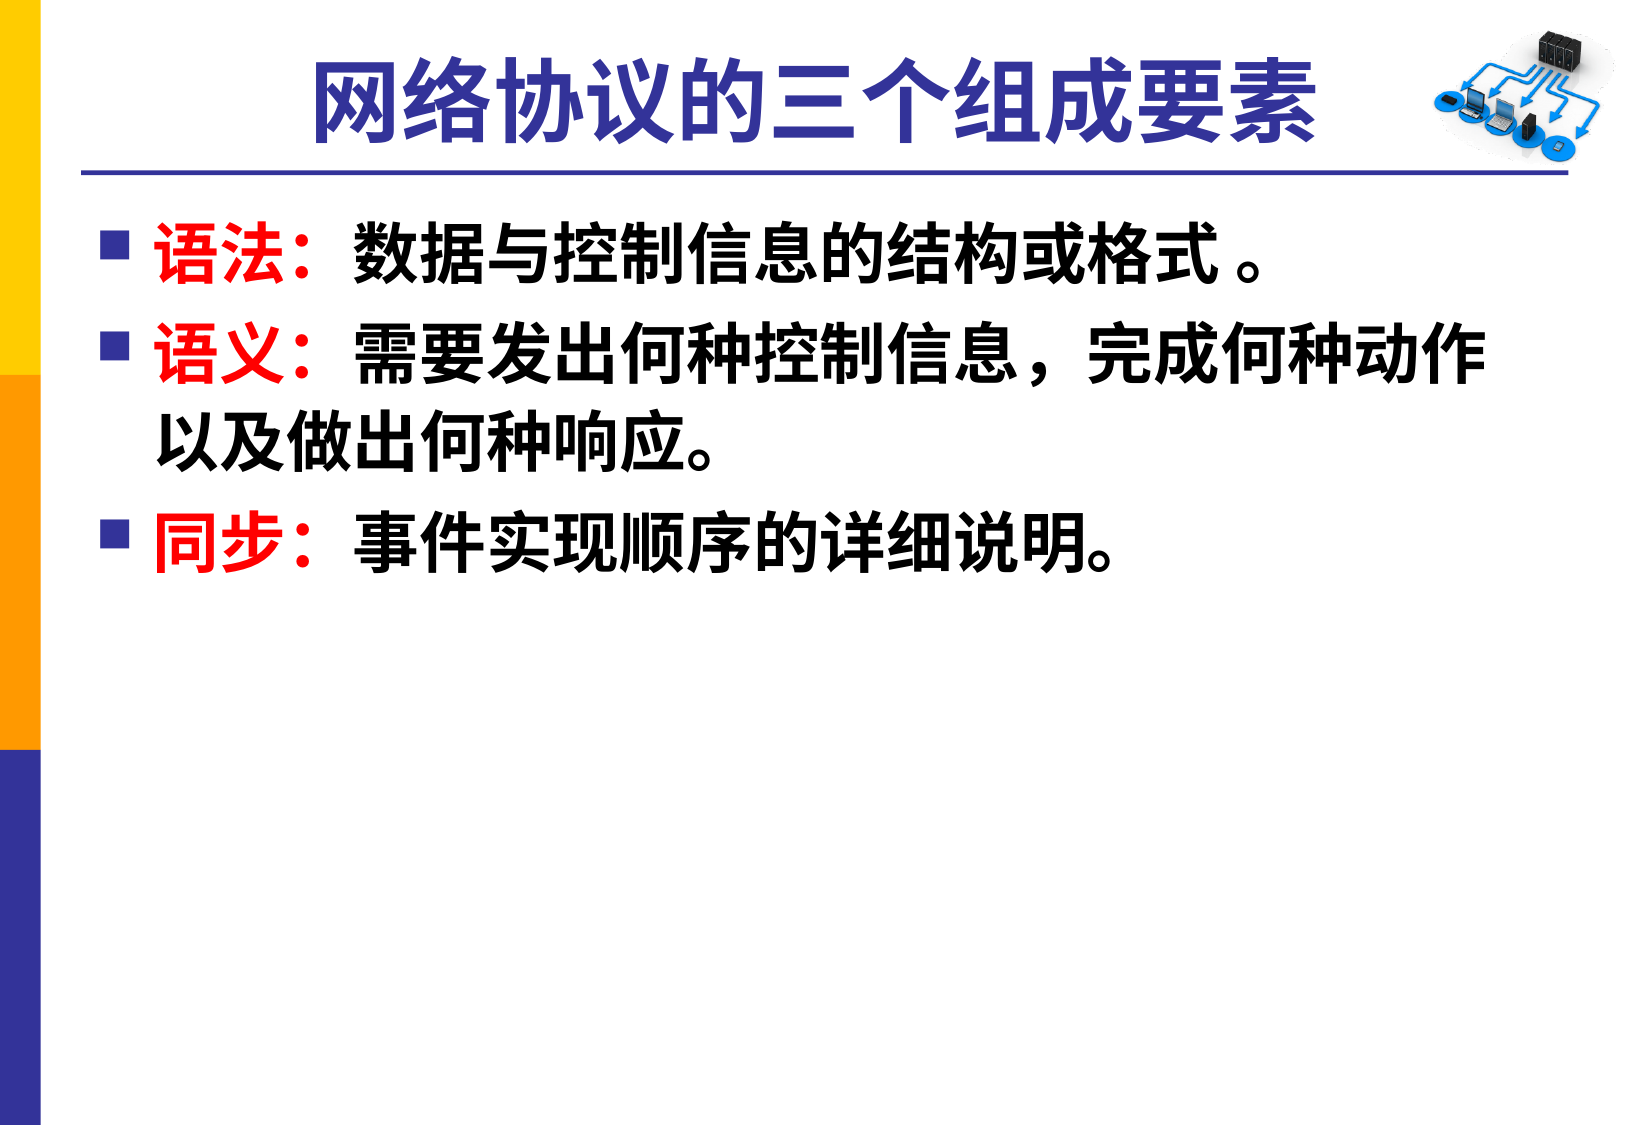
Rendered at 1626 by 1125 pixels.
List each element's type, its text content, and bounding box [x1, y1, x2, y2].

title 网络协议的三个组成要素 [81, 30, 1569, 161]
list 语法：数据与控制信息的结构或格式 。 语义：需要发出何种控制信息，完成何种动作以及做出何种响应。 同步：事件实现顺序的详细说明。 [81, 196, 1569, 1006]
picture [1431, 30, 1616, 165]
